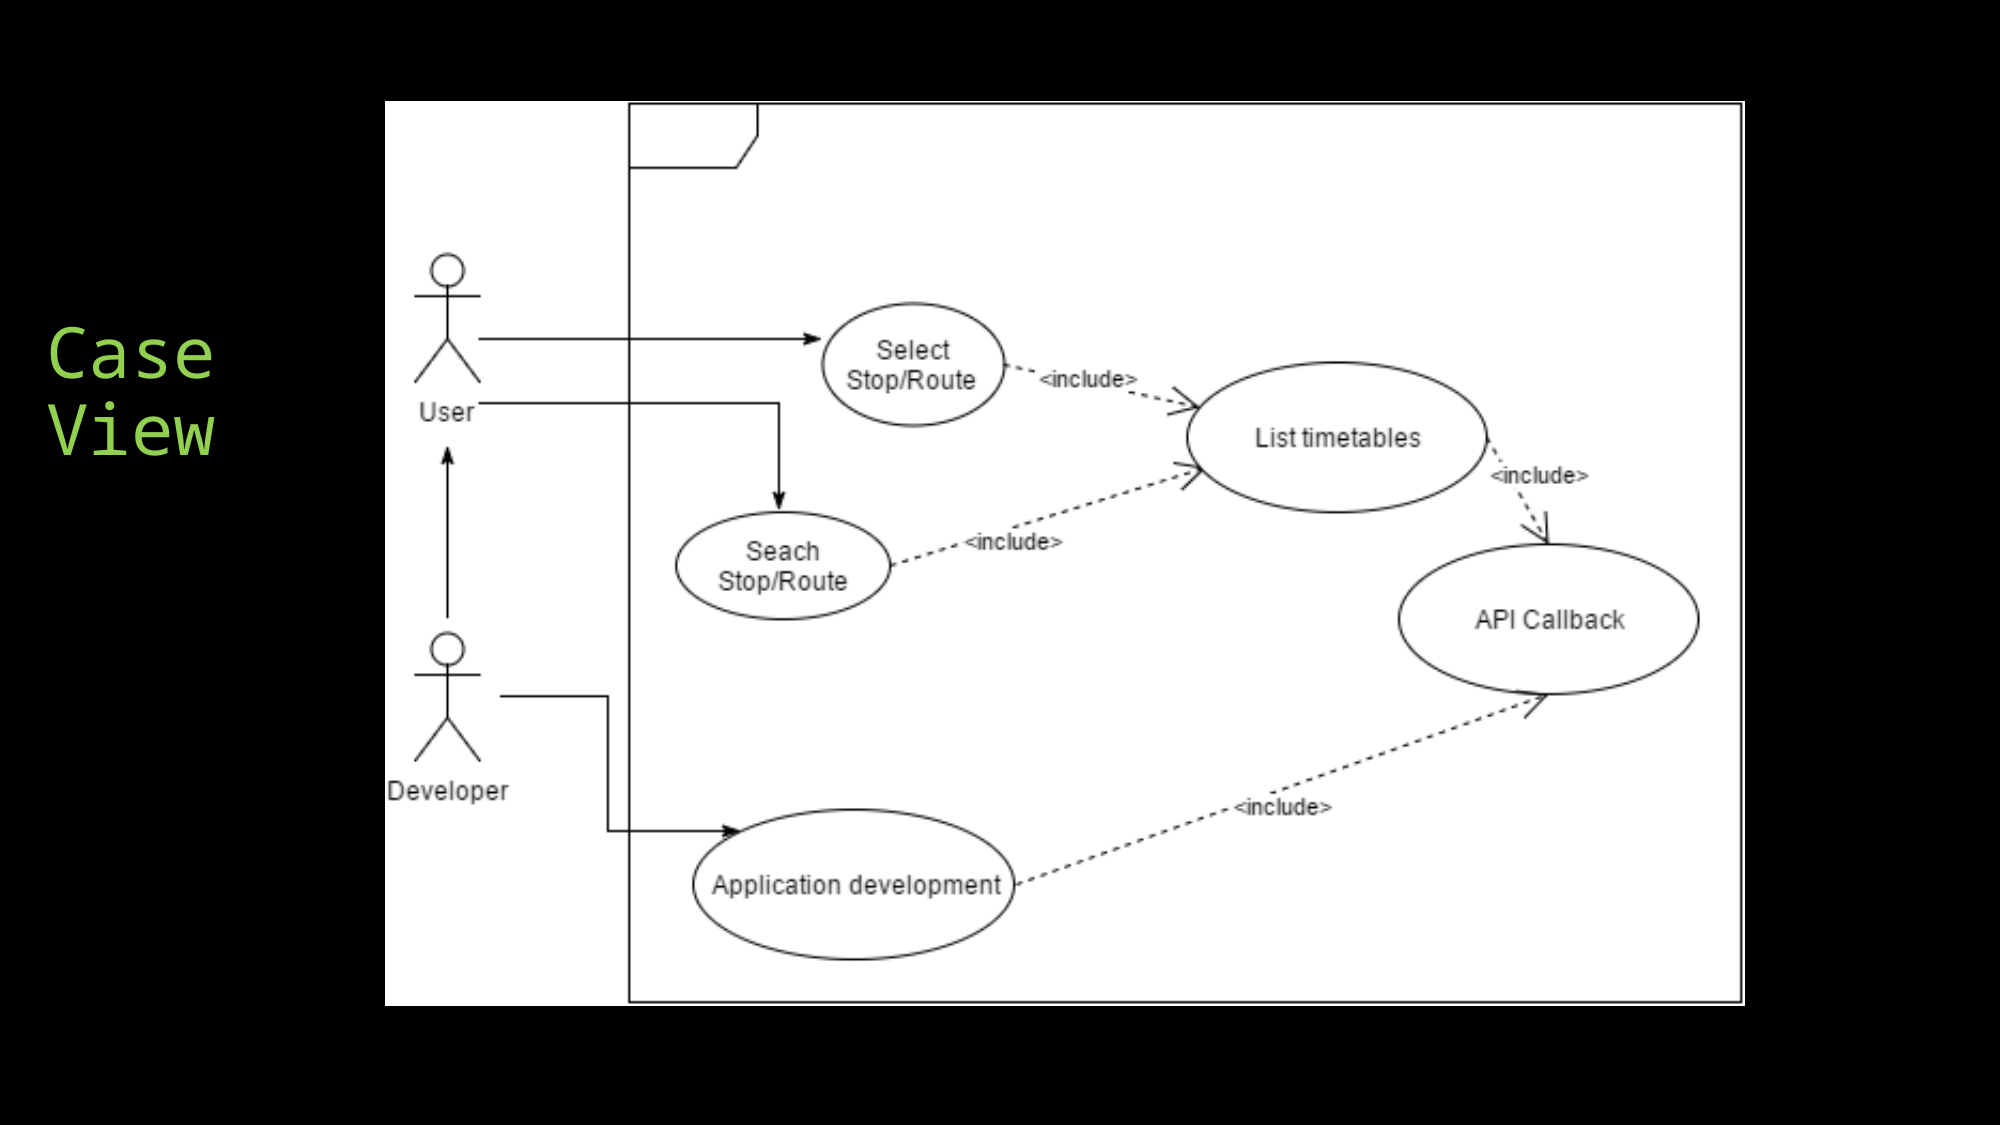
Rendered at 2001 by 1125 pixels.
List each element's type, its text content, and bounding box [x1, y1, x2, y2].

title Case View [31, 290, 385, 479]
picture [385, 101, 1745, 1006]
